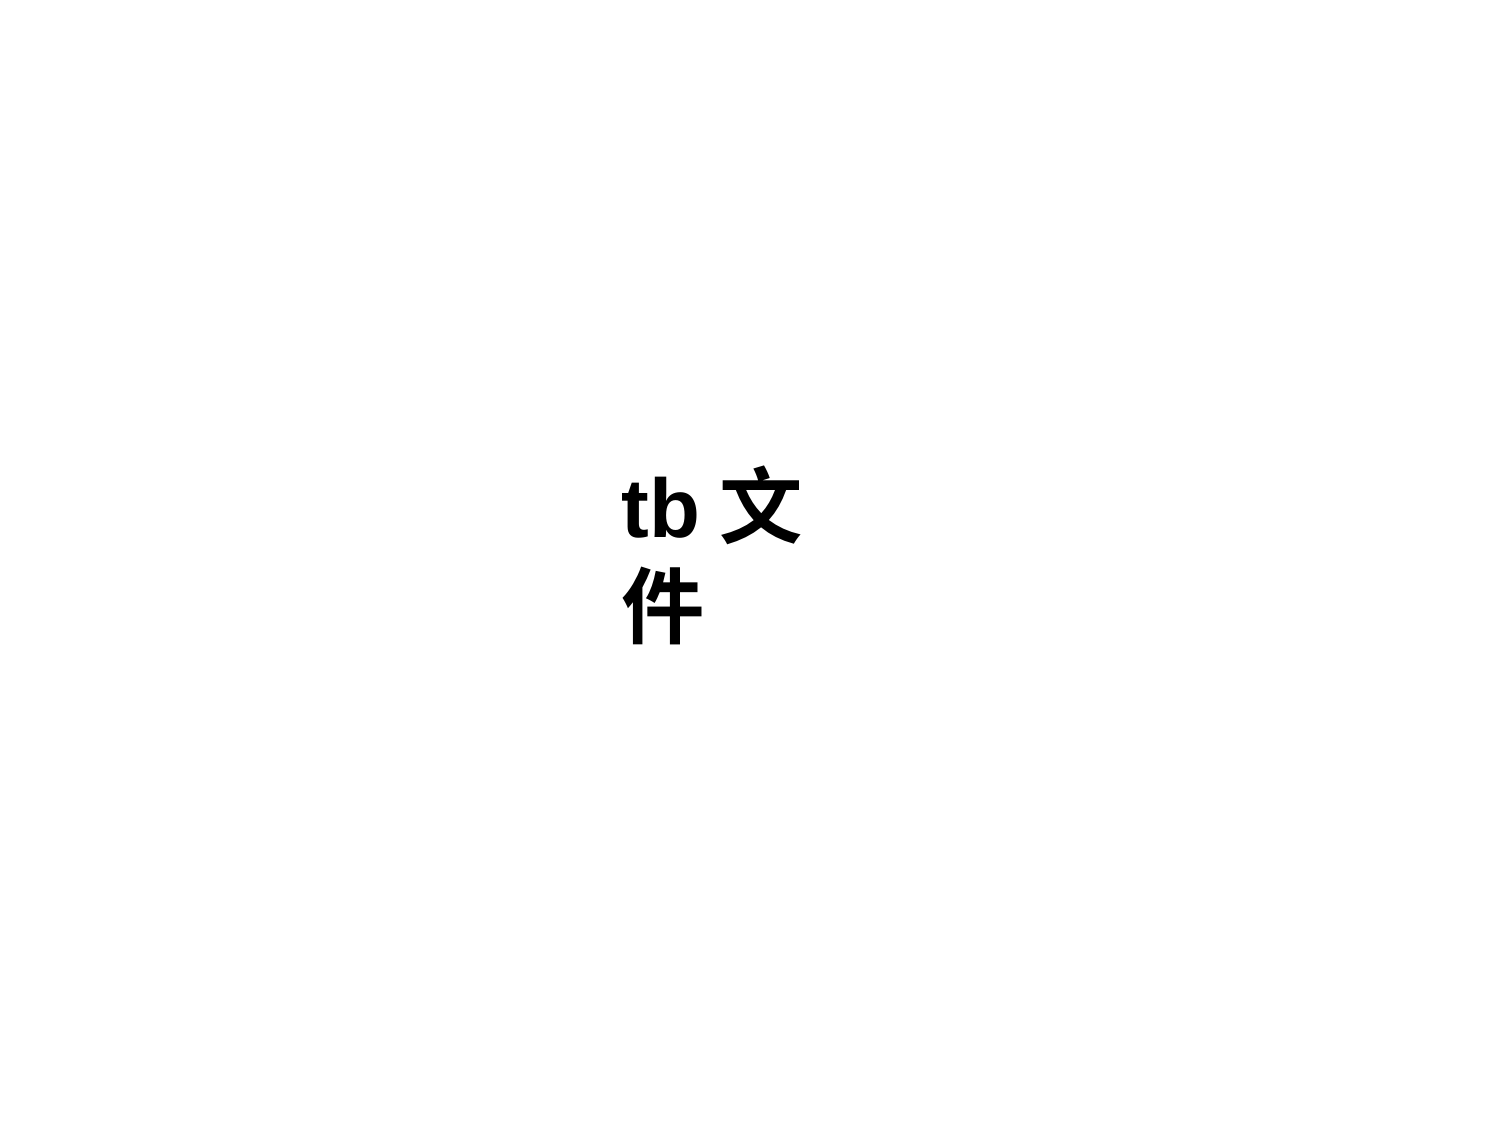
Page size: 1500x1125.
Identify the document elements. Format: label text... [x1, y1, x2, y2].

text_box tb文件 [606, 446, 894, 662]
